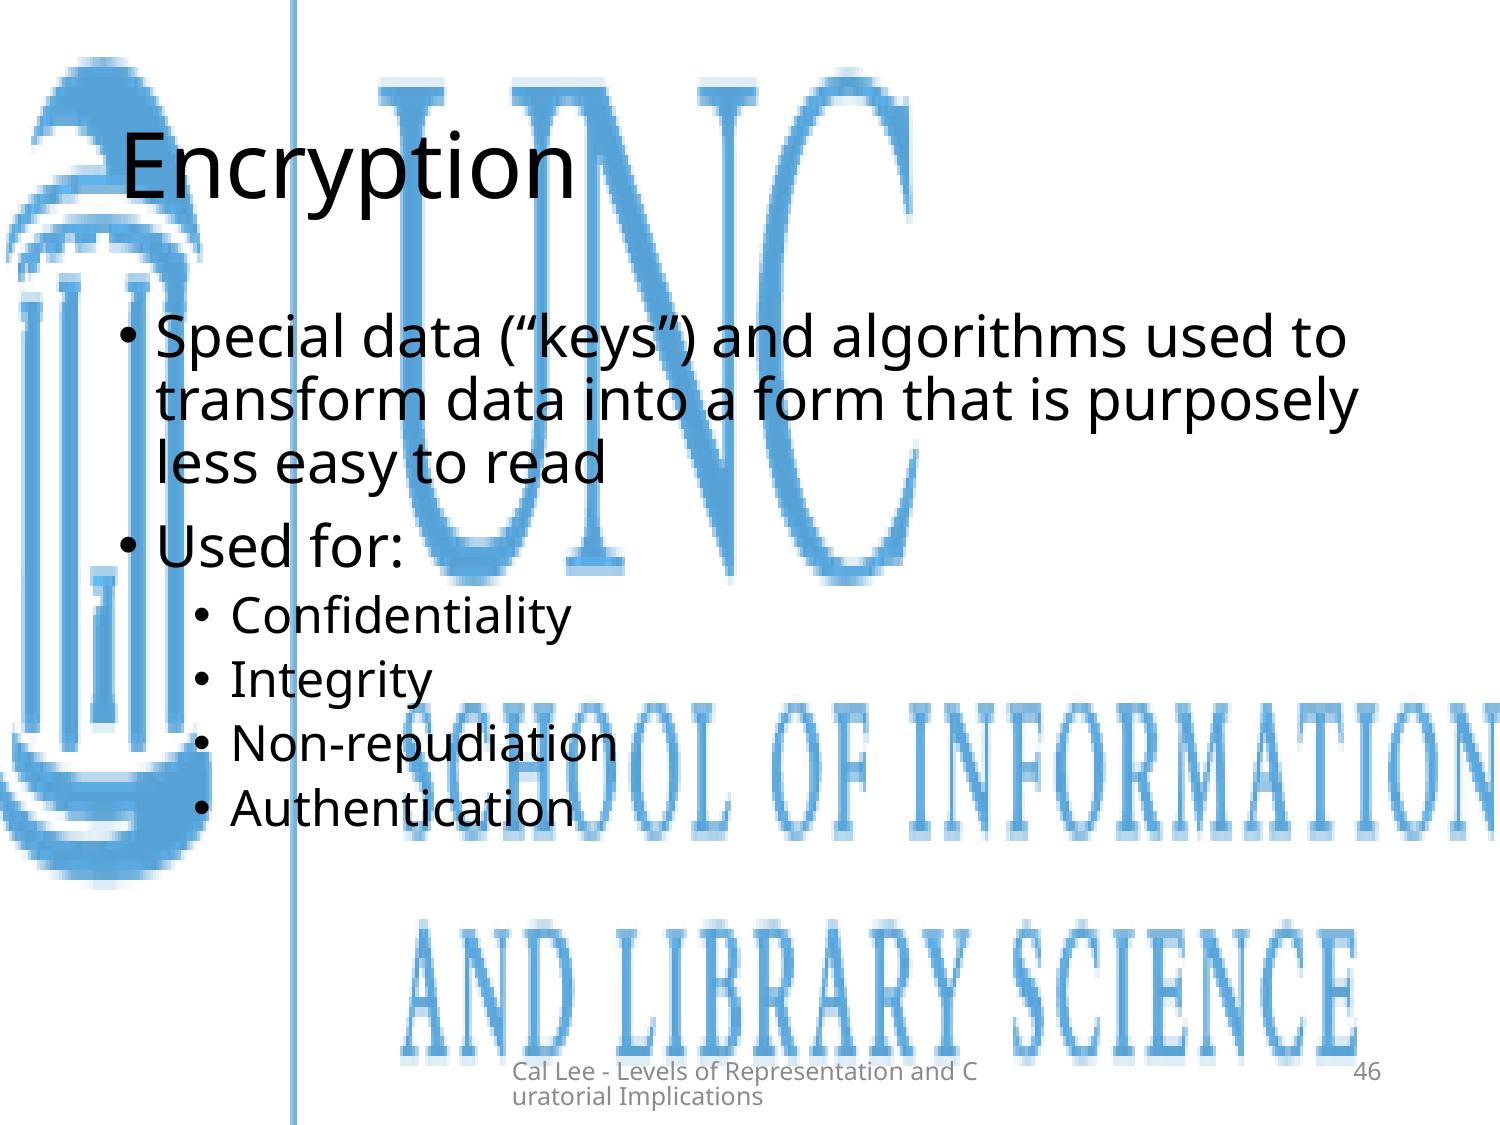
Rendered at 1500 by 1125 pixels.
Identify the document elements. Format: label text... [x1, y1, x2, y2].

list Special data (“keys”) and algorithms used to transform data into a form that is purposely less easy to read Used for: Confidentiality Integrity Non-repudiation Authentication [103, 299, 1397, 1014]
slide_number 46 [1059, 1042, 1397, 1103]
title Encryption [103, 59, 1397, 278]
footer Cal Lee - Levels of Representation and Curatorial Implications [496, 1042, 1004, 1103]
picture [0, 0, 1500, 1125]
